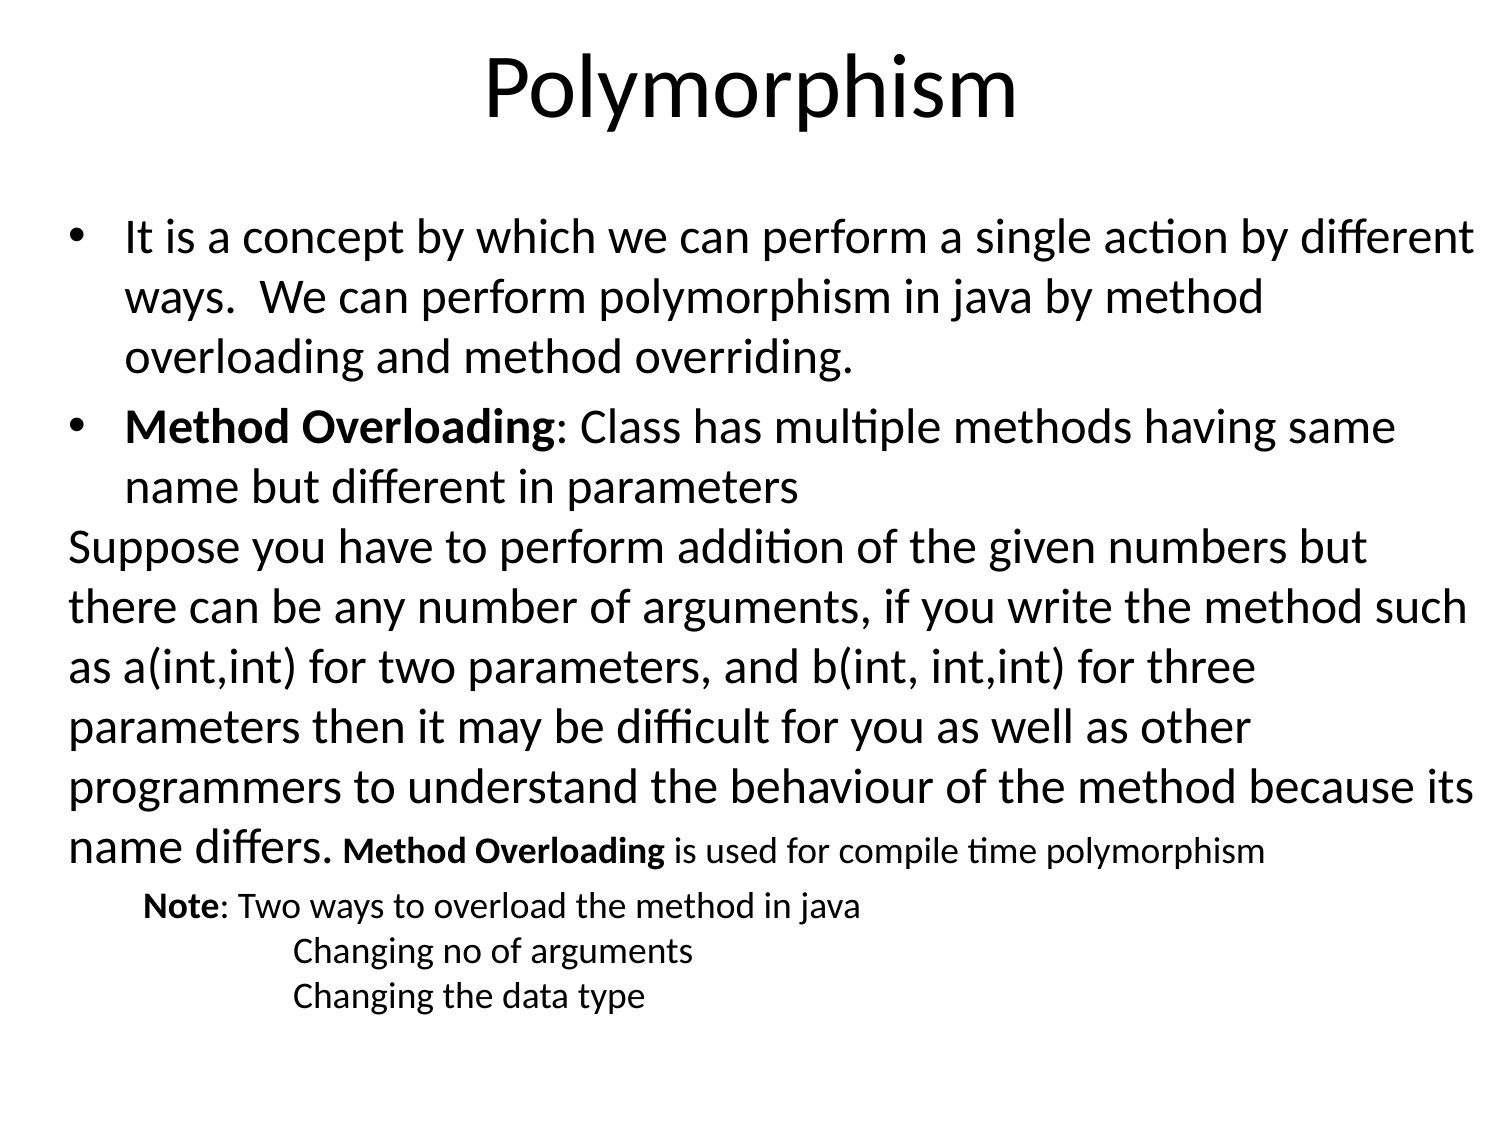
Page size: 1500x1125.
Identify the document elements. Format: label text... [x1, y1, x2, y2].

text_box It is a concept by which we can perform a single action by different ways. We can perform polymorphism in java by method overloading and method overriding. Method Overloading: Class has multiple methods having same name but different in parameters Suppose you have to perform addition of the given numbers but there can be any number of arguments, if you write the method such as a(int,int) for two parameters, and b(int, int,int) for three parameters then it may be difficult for you as well as other programmers to understand the behaviour of the method because its name differs. Method Overloading is used for compile time polymorphism Note: Two ways to overload the method in java Changing no of arguments Changing the data type [53, 196, 1500, 1071]
title Polymorphism [76, 0, 1427, 161]
